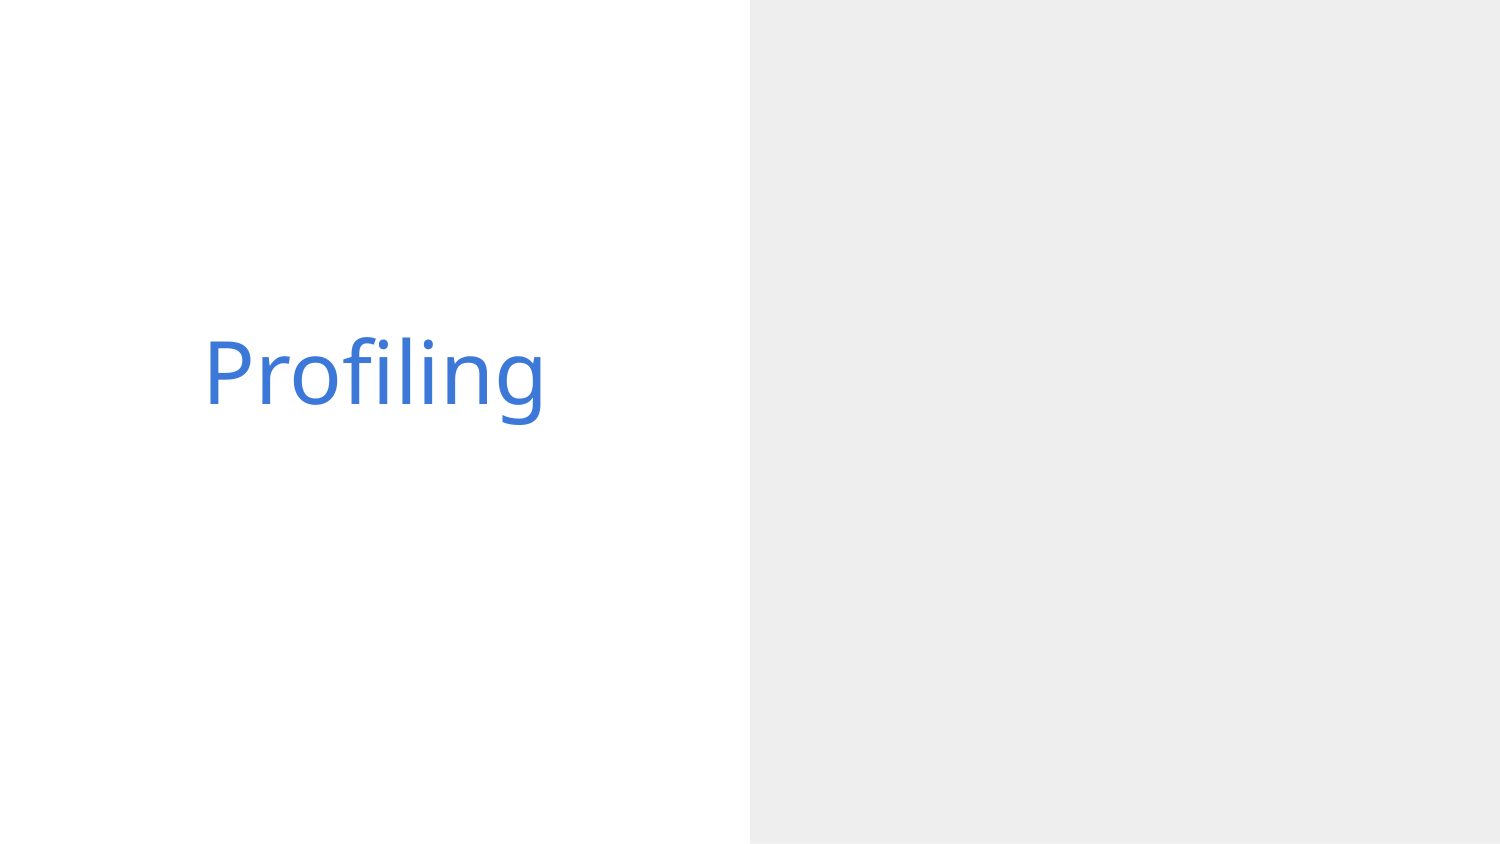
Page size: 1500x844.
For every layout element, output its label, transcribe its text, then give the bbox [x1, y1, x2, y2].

title Profiling [43, 202, 708, 446]
